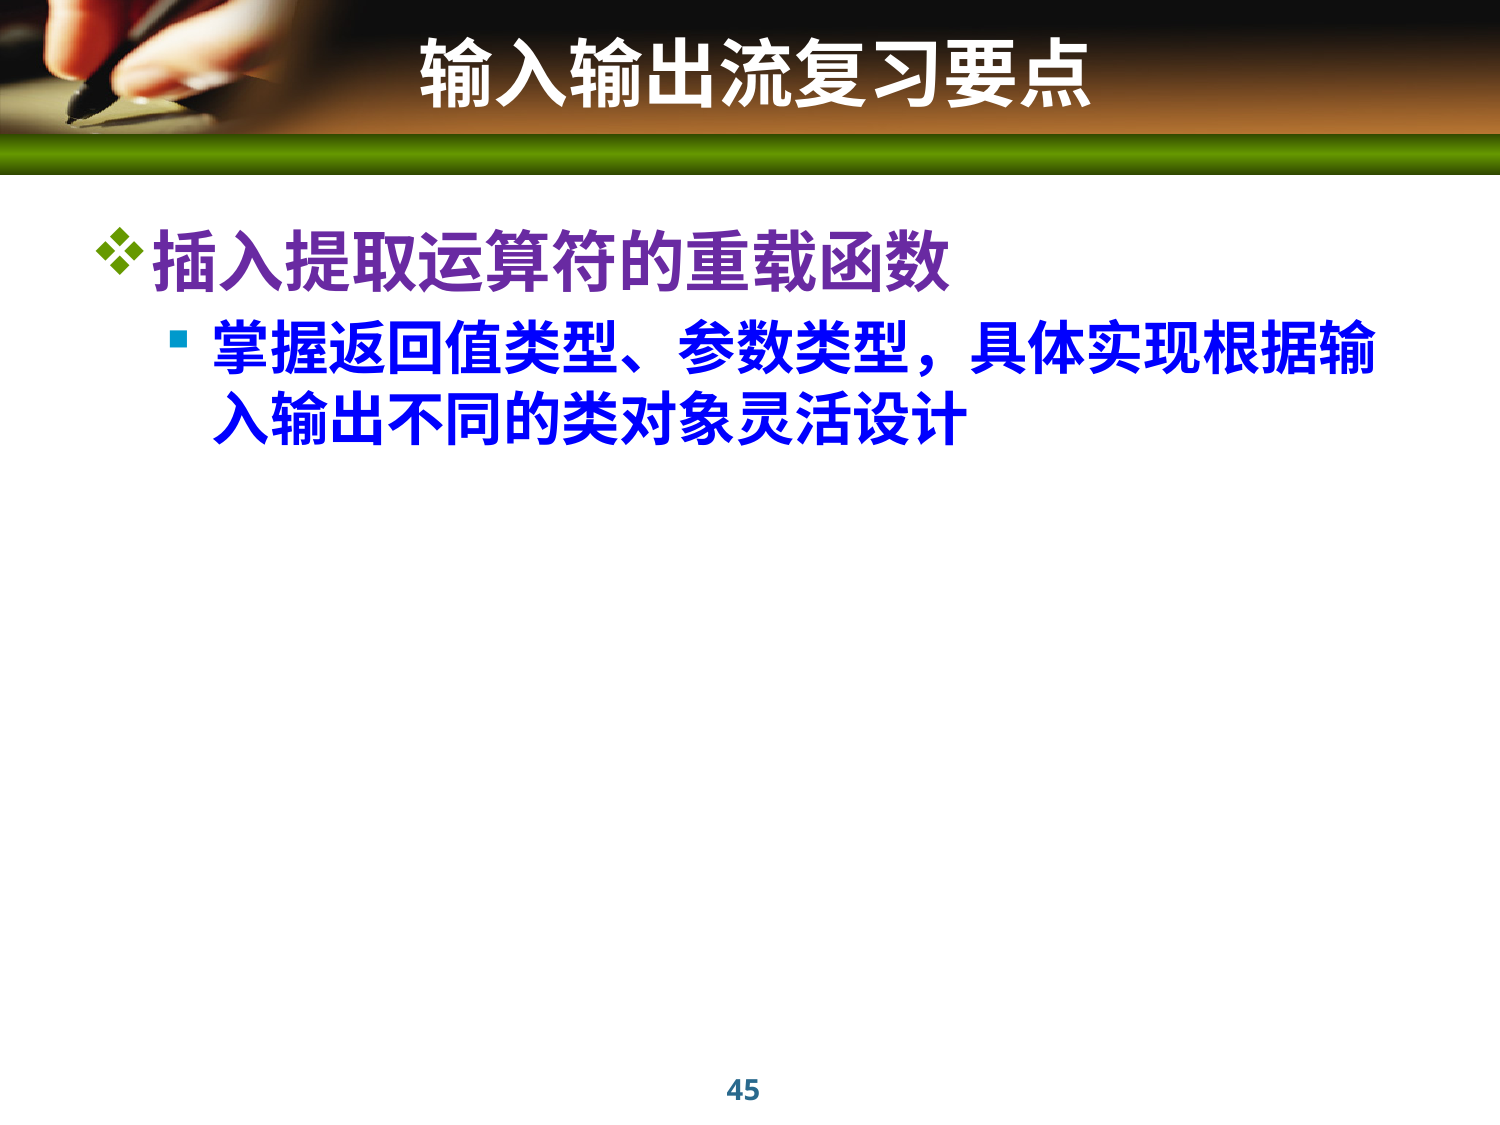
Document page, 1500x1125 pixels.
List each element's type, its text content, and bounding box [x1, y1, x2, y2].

slide_number 45 [607, 1063, 880, 1112]
picture [0, 0, 1500, 134]
list 插入提取运算符的重载函数 掌握返回值类型、参数类型，具体实现根据输入输出不同的类对象灵活设计 [74, 212, 1413, 1038]
title 输入输出流复习要点 [74, 24, 1438, 118]
